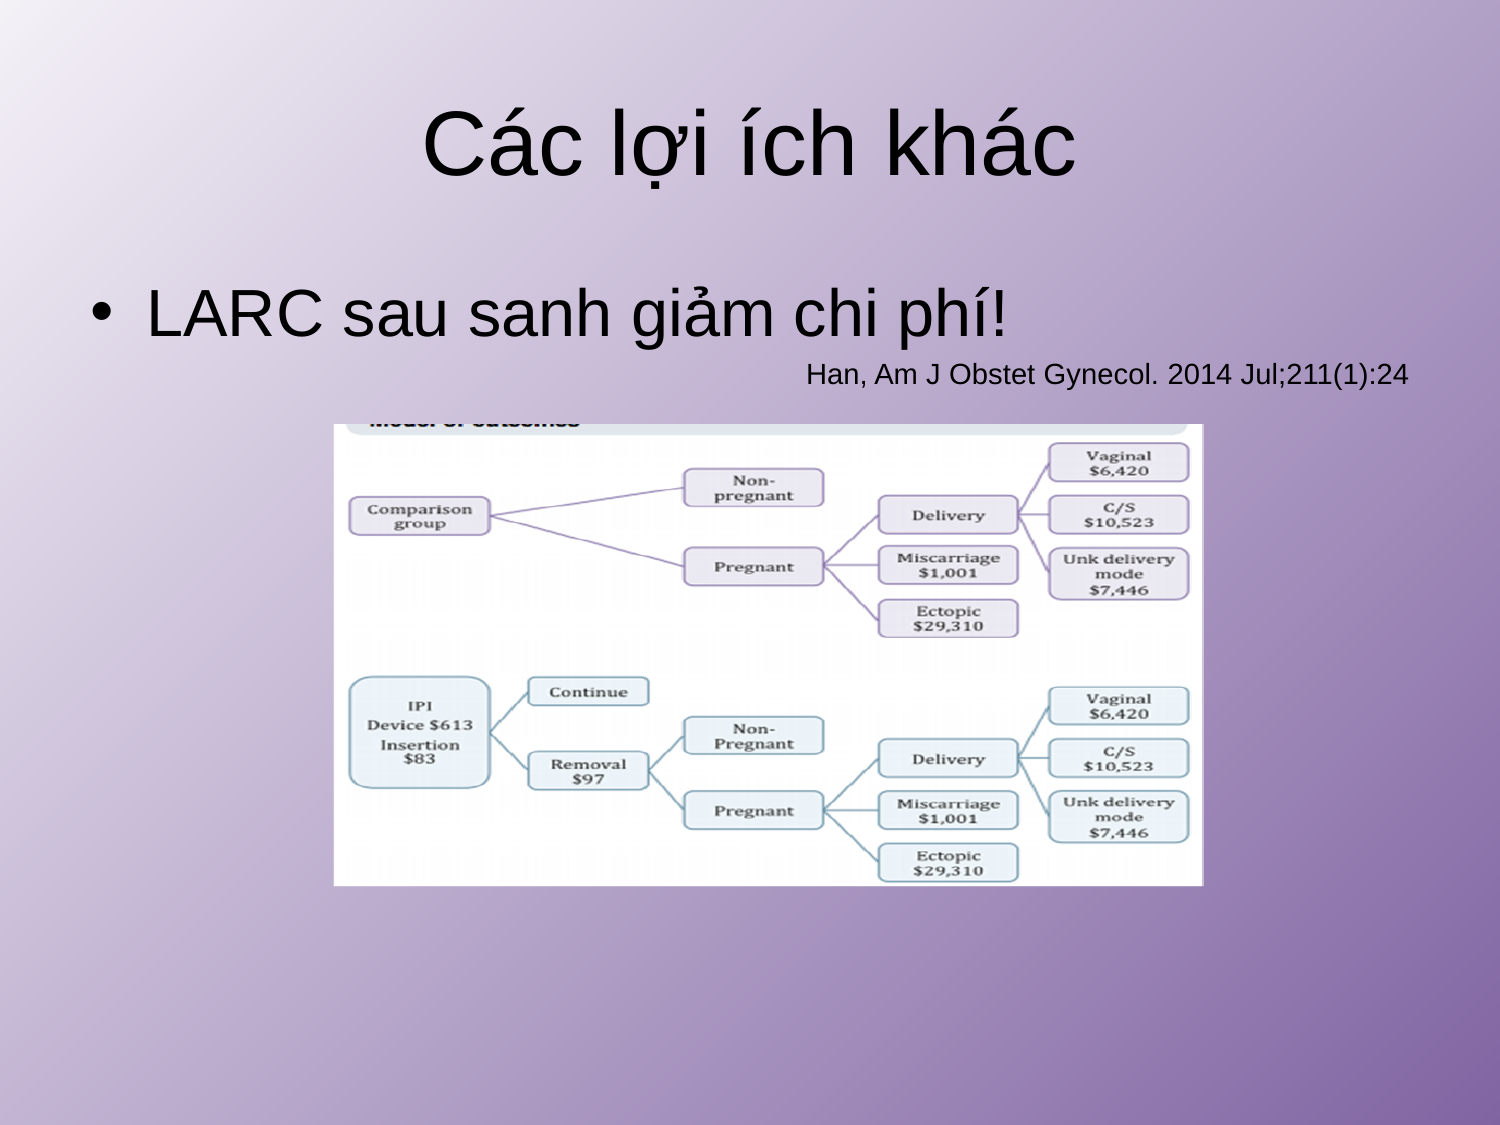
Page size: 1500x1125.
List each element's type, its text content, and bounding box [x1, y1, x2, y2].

list LARC sau sanh giảm chi phí! Han, Am J Obstet Gynecol. 2014 Jul;211(1):24 [75, 262, 1425, 1005]
title Các lợi ích khác [75, 45, 1425, 233]
picture [112, 424, 1326, 1125]
